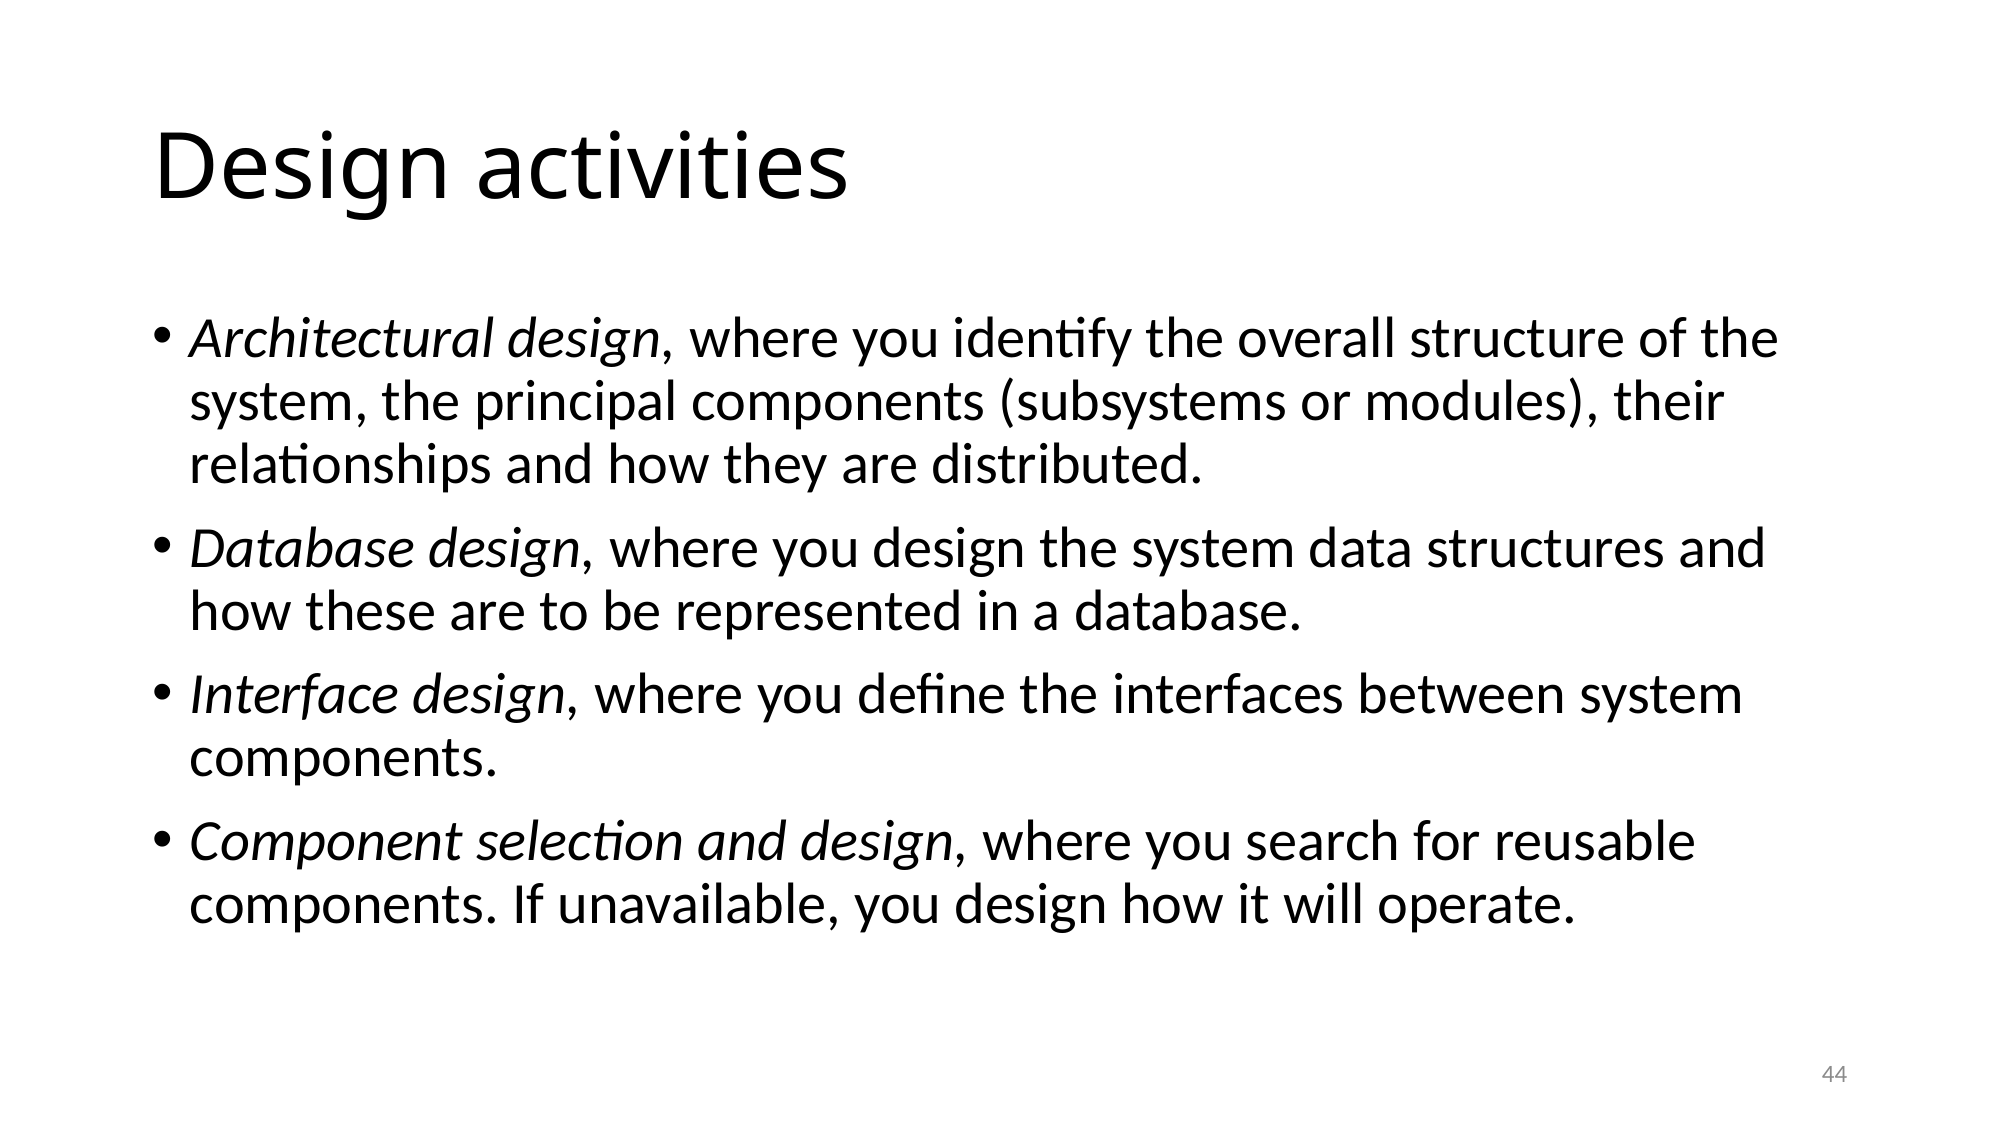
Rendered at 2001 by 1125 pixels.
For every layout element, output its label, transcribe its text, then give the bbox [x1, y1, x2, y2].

list Architectural design, where you identify the overall structure of the system, the principal components (subsystems or modules), their relationships and how they are distributed. Database design, where you design the system data structures and how these are to be represented in a database. Interface design, where you define the interfaces between system components. Component selection and design, where you search for reusable components. If unavailable, you design how it will operate. [137, 299, 1863, 1014]
title Design activities [137, 59, 1863, 278]
slide_number 44 [1412, 1042, 1863, 1103]
